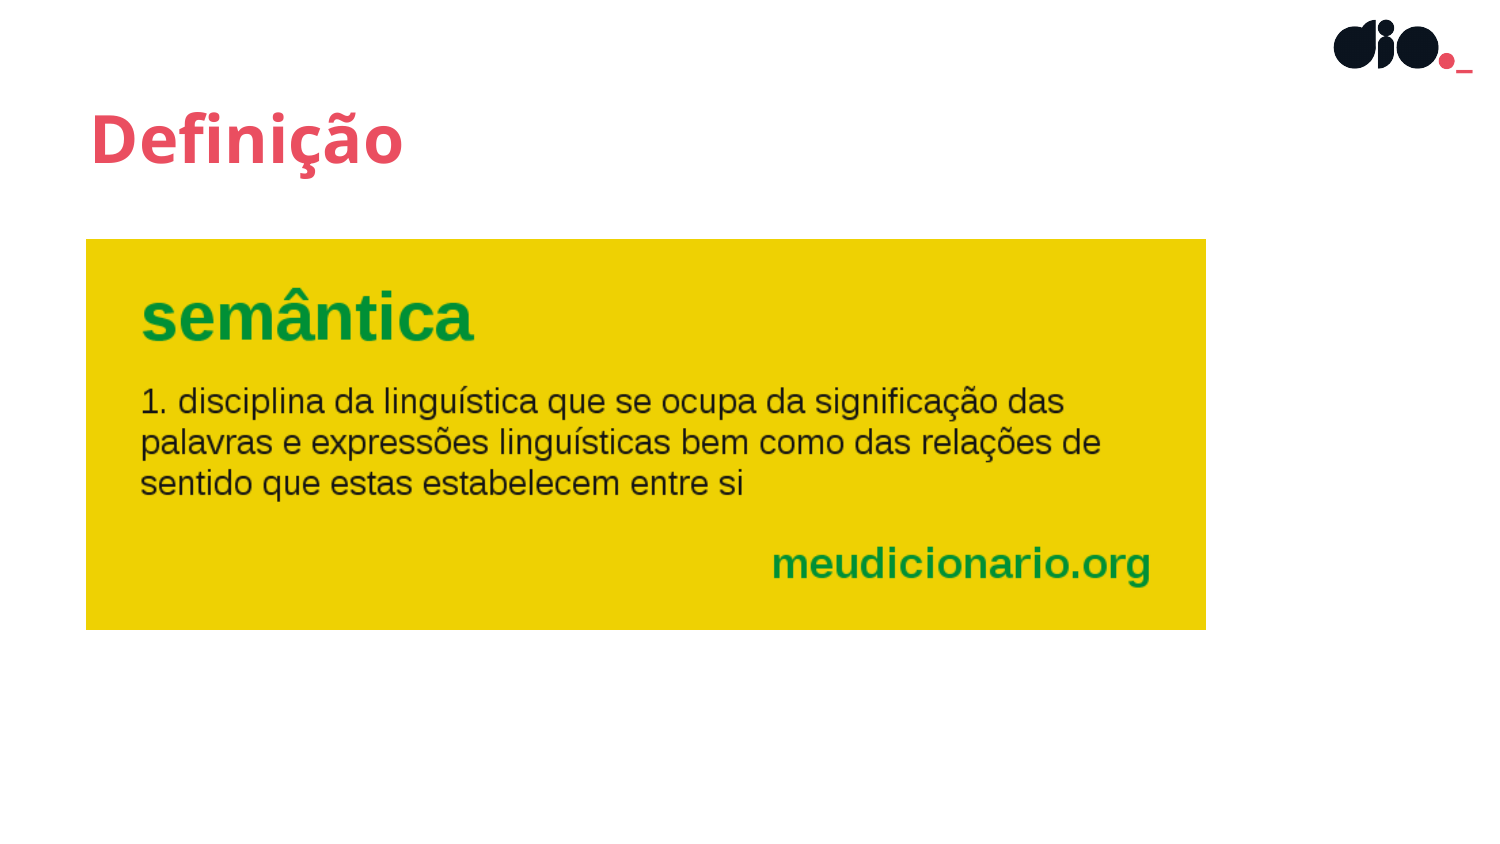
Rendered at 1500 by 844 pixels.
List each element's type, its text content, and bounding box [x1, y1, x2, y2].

text_box Definição [74, 61, 1390, 200]
picture [86, 239, 1206, 630]
picture [1333, 19, 1473, 74]
